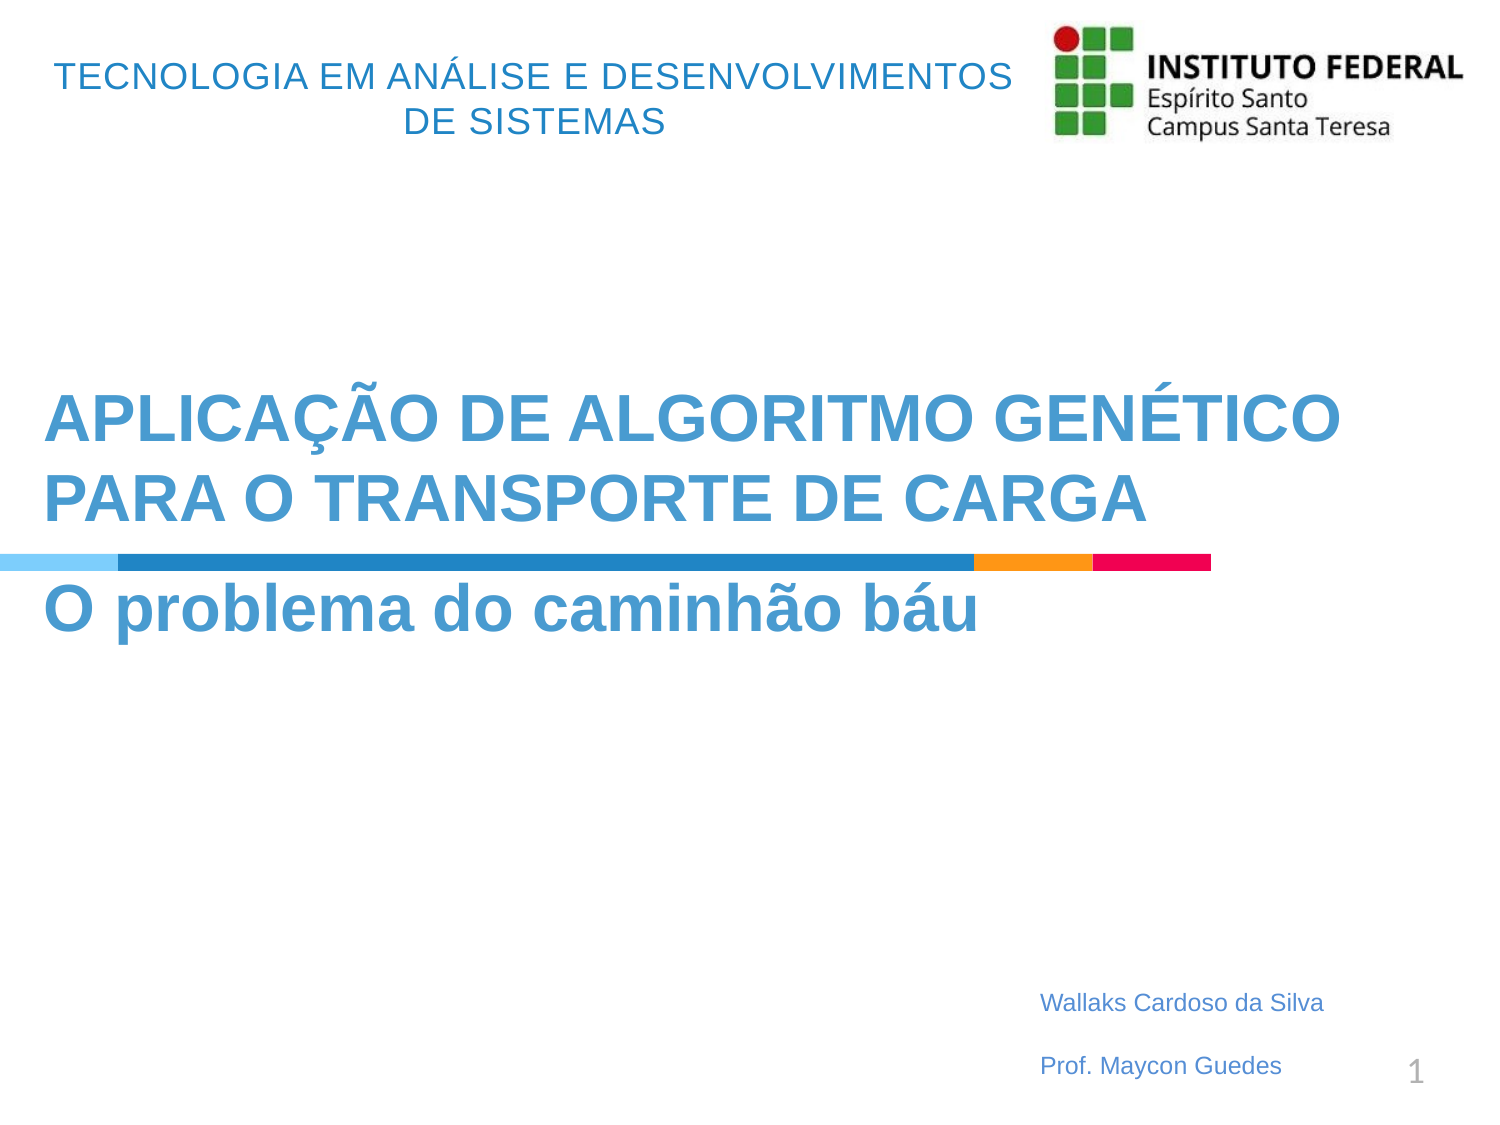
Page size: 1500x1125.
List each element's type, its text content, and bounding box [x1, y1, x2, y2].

picture [1044, 20, 1464, 144]
text_box [118, 553, 974, 562]
text_box TECNOLOGIA EM ANÁLISE E DESENVOLVIMENTOS DE SISTEMAS [45, 50, 1021, 143]
text_box [1092, 553, 1211, 562]
text_box O problema do caminhão báu [41, 562, 1396, 645]
text_box APLICAÇÃO DE ALGORITMO GENÉTICO PARA O TRANSPORTE DE CARGA [41, 372, 1396, 535]
text_box Wallaks Cardoso da Silva Prof. Maycon Guedes [1037, 984, 1500, 1081]
text_box [0, 553, 118, 571]
text_box [974, 553, 1092, 562]
slide_number 1 [1080, 1046, 1425, 1103]
